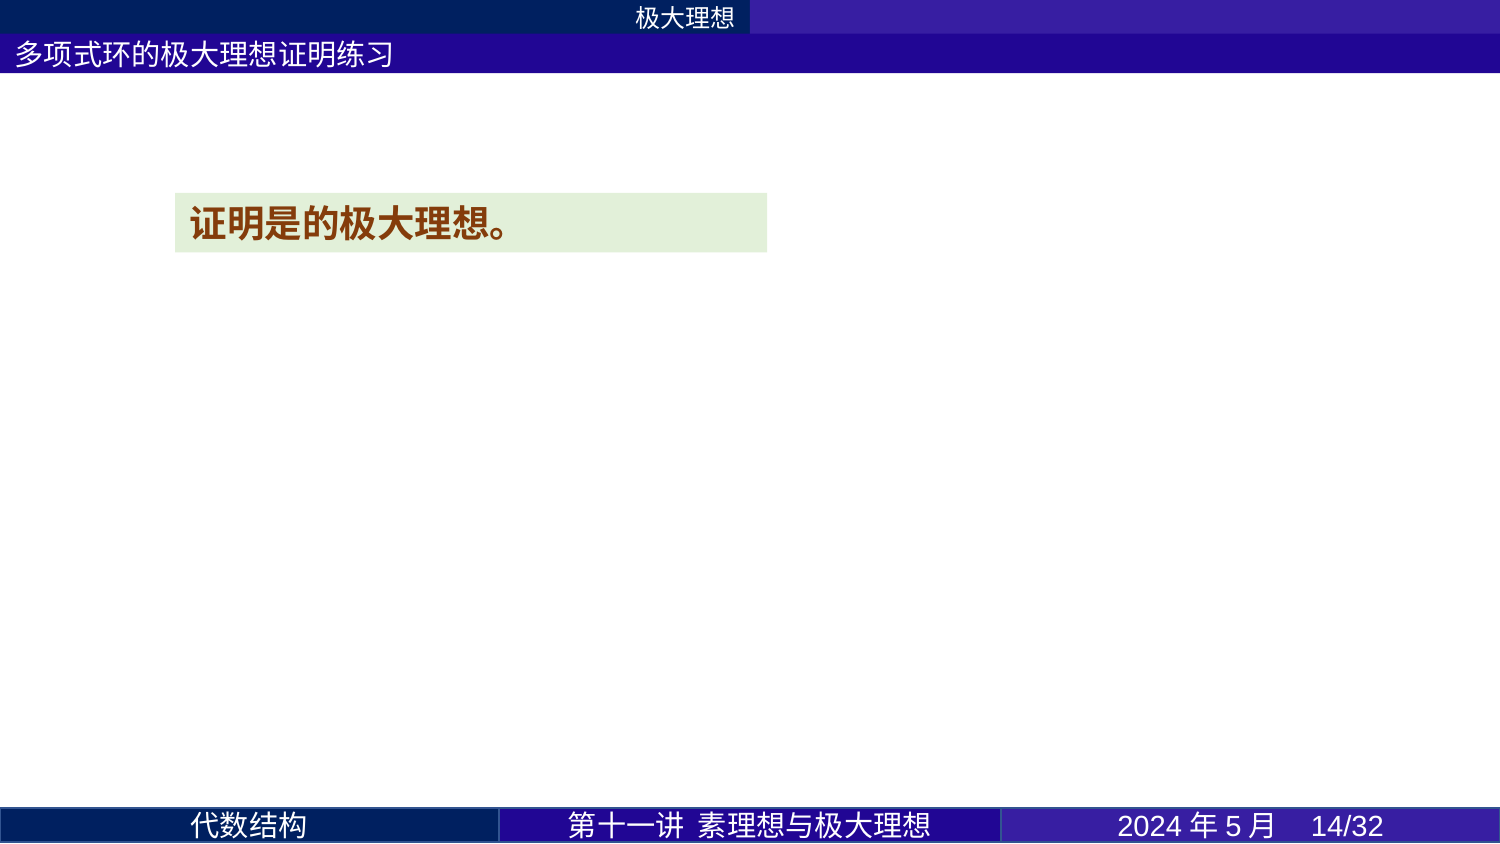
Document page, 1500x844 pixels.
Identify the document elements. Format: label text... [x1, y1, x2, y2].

text_box 代数结构 [0, 807, 498, 843]
text_box [749, 0, 1500, 33]
text_box 2024年5月 14/32 [1000, 807, 1500, 843]
text_box 第十一讲 素理想与极大理想 [498, 807, 1000, 843]
text_box 极大理想 [0, 0, 749, 33]
text_box 多项式环的极大理想证明练习 [0, 33, 1500, 74]
